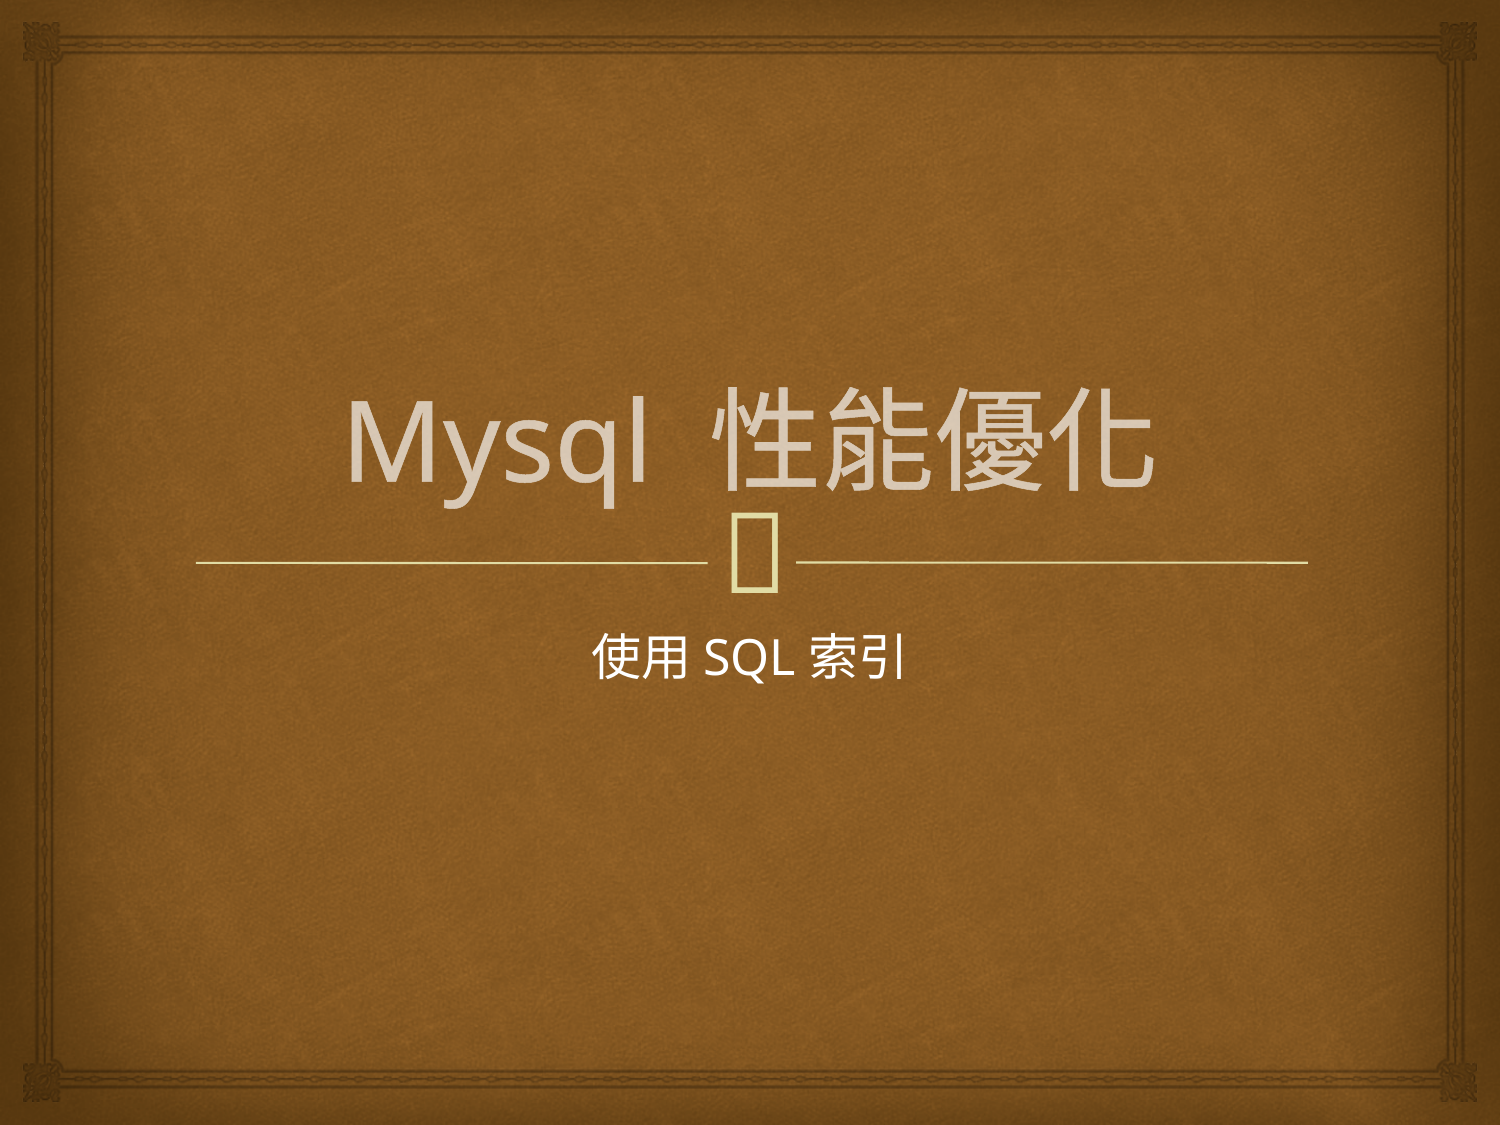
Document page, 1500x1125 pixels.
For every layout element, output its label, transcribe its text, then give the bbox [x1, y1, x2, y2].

picture [0, 0, 1500, 1125]
title Mysql 性能優化 [194, 227, 1306, 512]
subtitle 使用SQL索引 [225, 618, 1275, 906]
